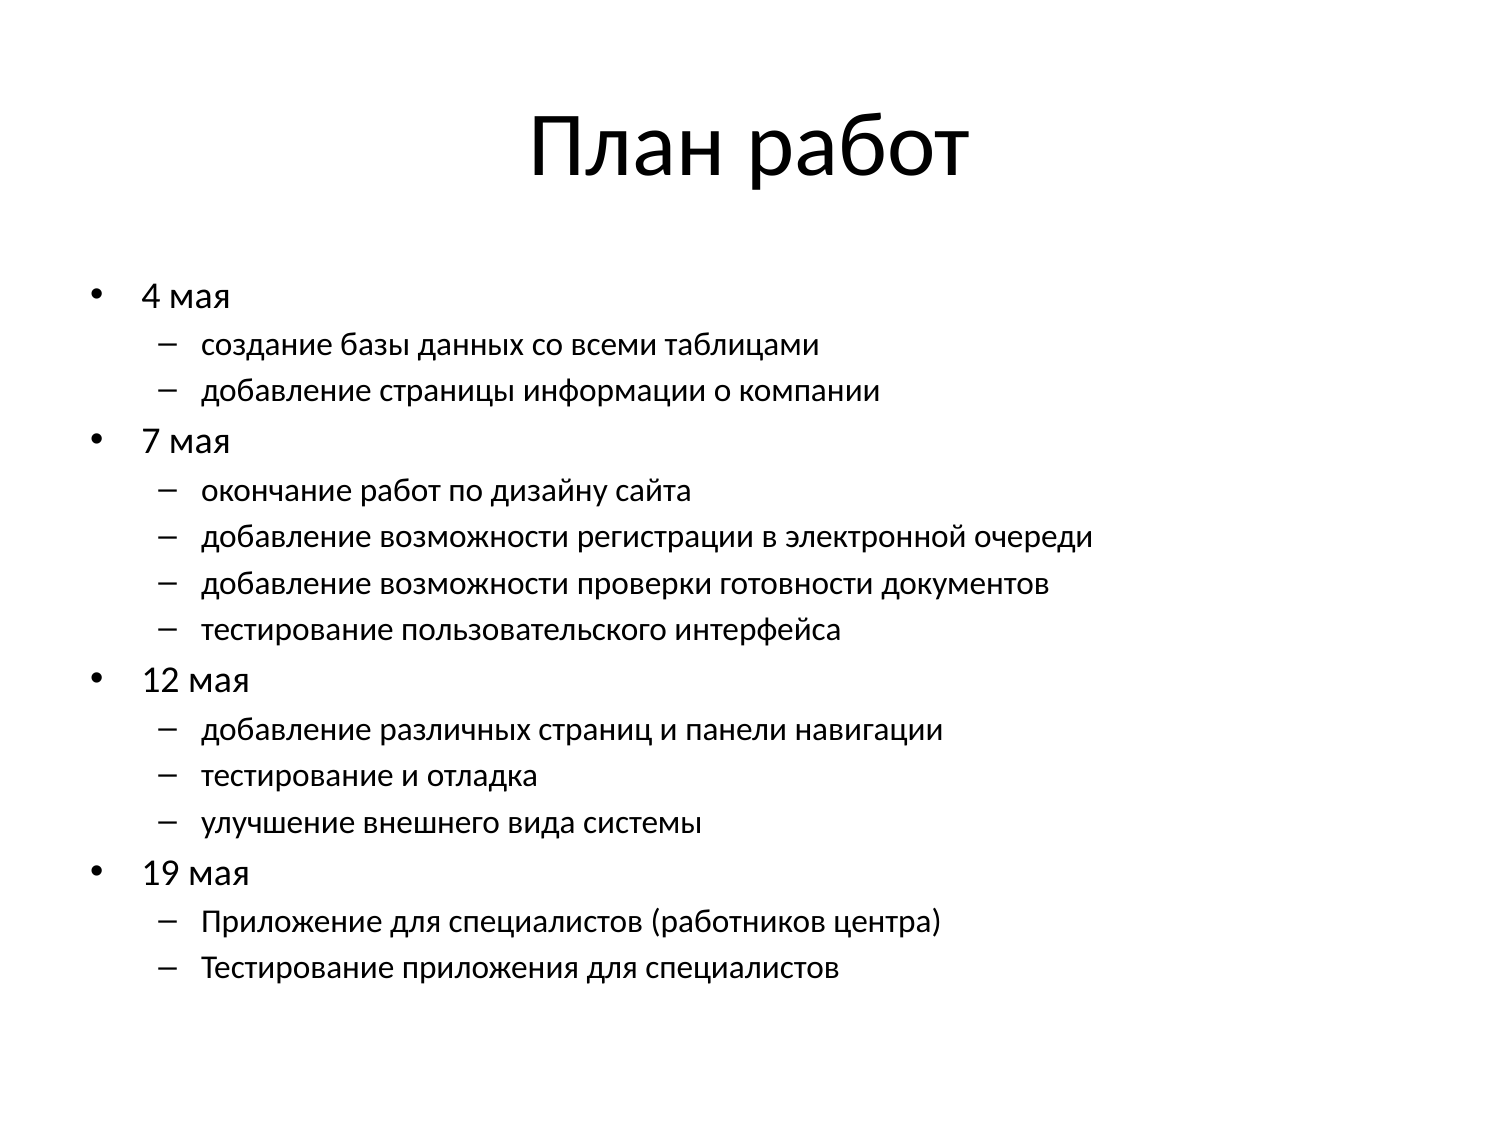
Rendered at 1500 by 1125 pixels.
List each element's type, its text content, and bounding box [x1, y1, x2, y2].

title План работ [75, 45, 1425, 233]
list 4 мая создание базы данных со всеми таблицами добавление страницы информации о компании 7 мая окончание работ по дизайну сайта добавление возможности регистрации в электронной очереди добавление возможности проверки готовности документов тестирование пользовательского интерфейса 12 мая добавление различных страниц и панели навигации тестирование и отладка улучшение внешнего вида системы 19 мая Приложение для специалистов (работников центра) Тестирование приложения для специалистов [75, 262, 1425, 1005]
